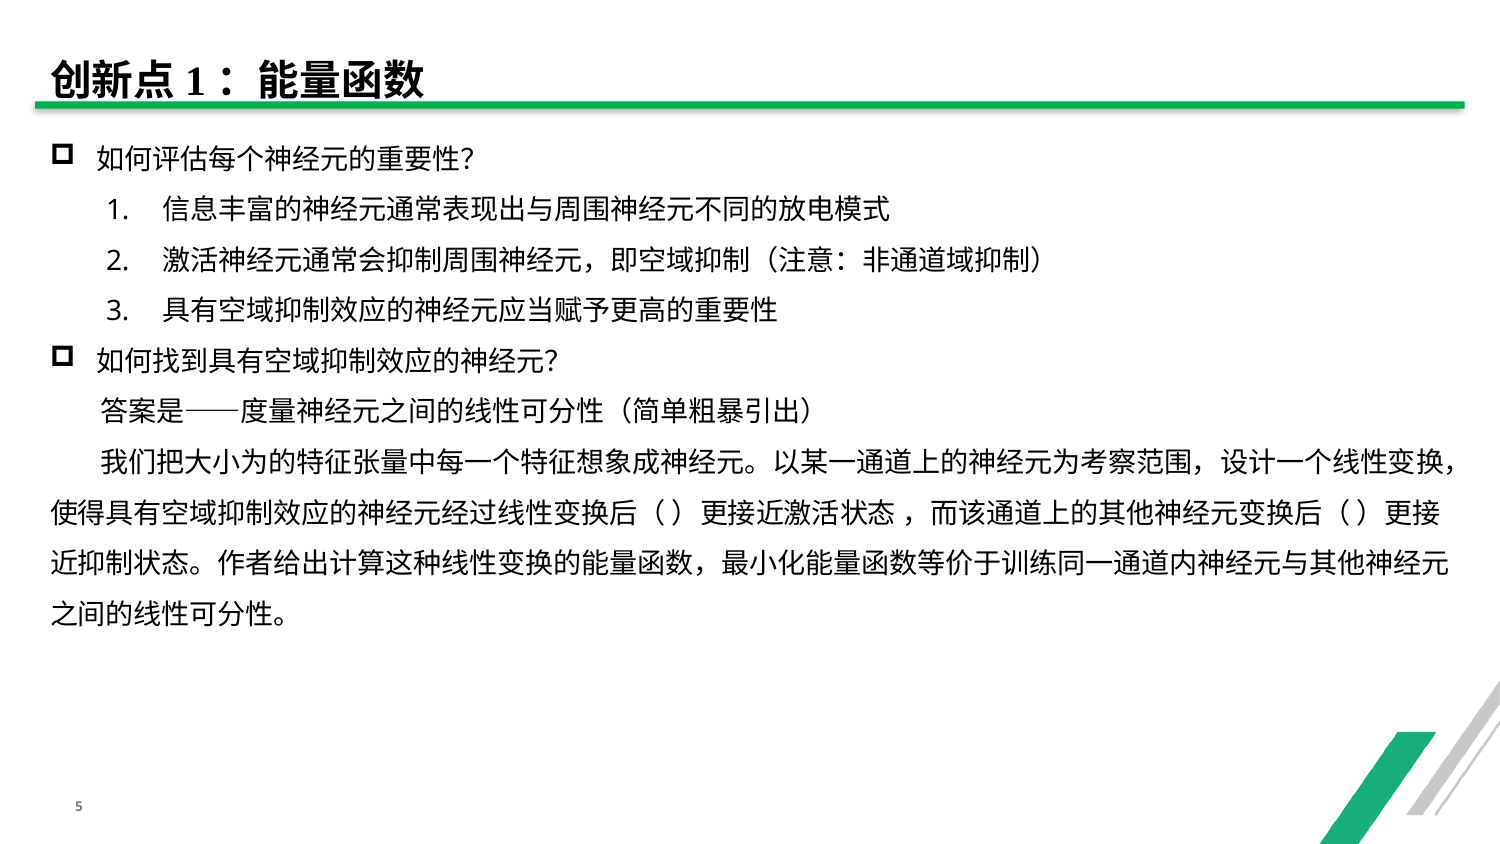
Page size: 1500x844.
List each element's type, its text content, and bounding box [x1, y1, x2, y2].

picture [1225, 626, 1500, 844]
text_box 创新点1：能量函数 [35, 11, 1465, 112]
